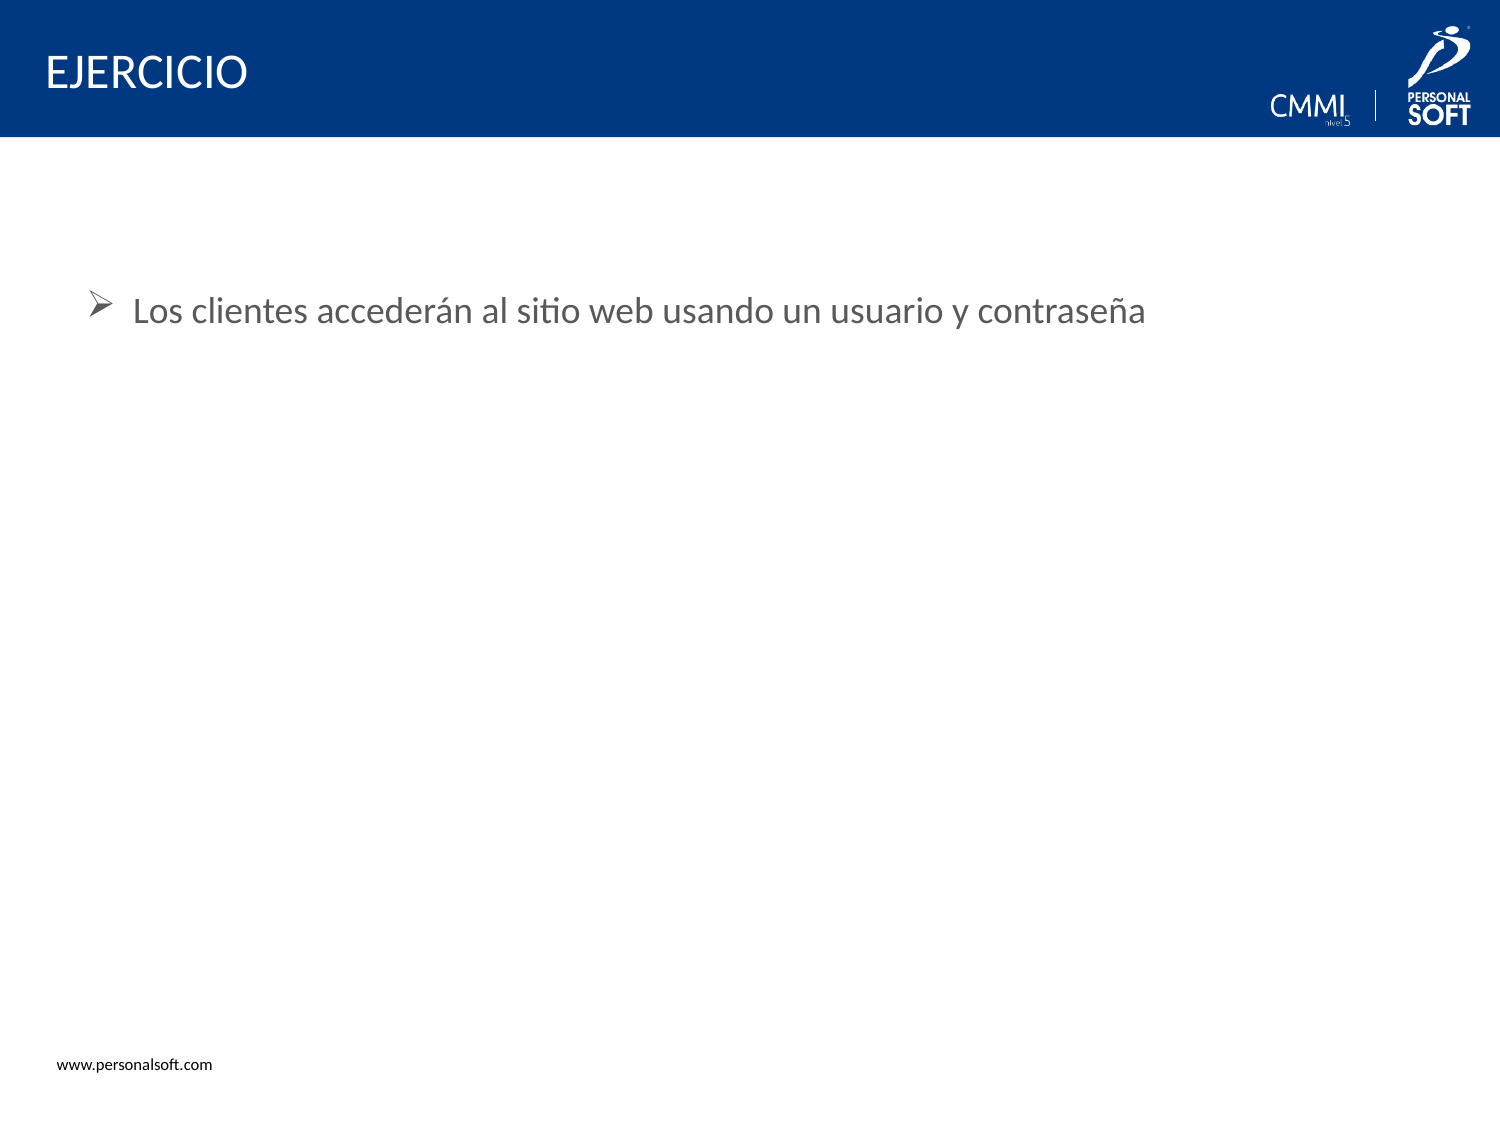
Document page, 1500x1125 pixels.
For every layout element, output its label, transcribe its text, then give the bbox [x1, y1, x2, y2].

picture [1407, 24, 1471, 126]
text_box www.personalsoft.com [41, 1046, 229, 1082]
text_box EJERCICIO [0, 0, 1500, 139]
picture [1269, 94, 1350, 126]
text_box Los clientes accederán al sitio web usando un usuario y contraseña [71, 278, 1431, 384]
